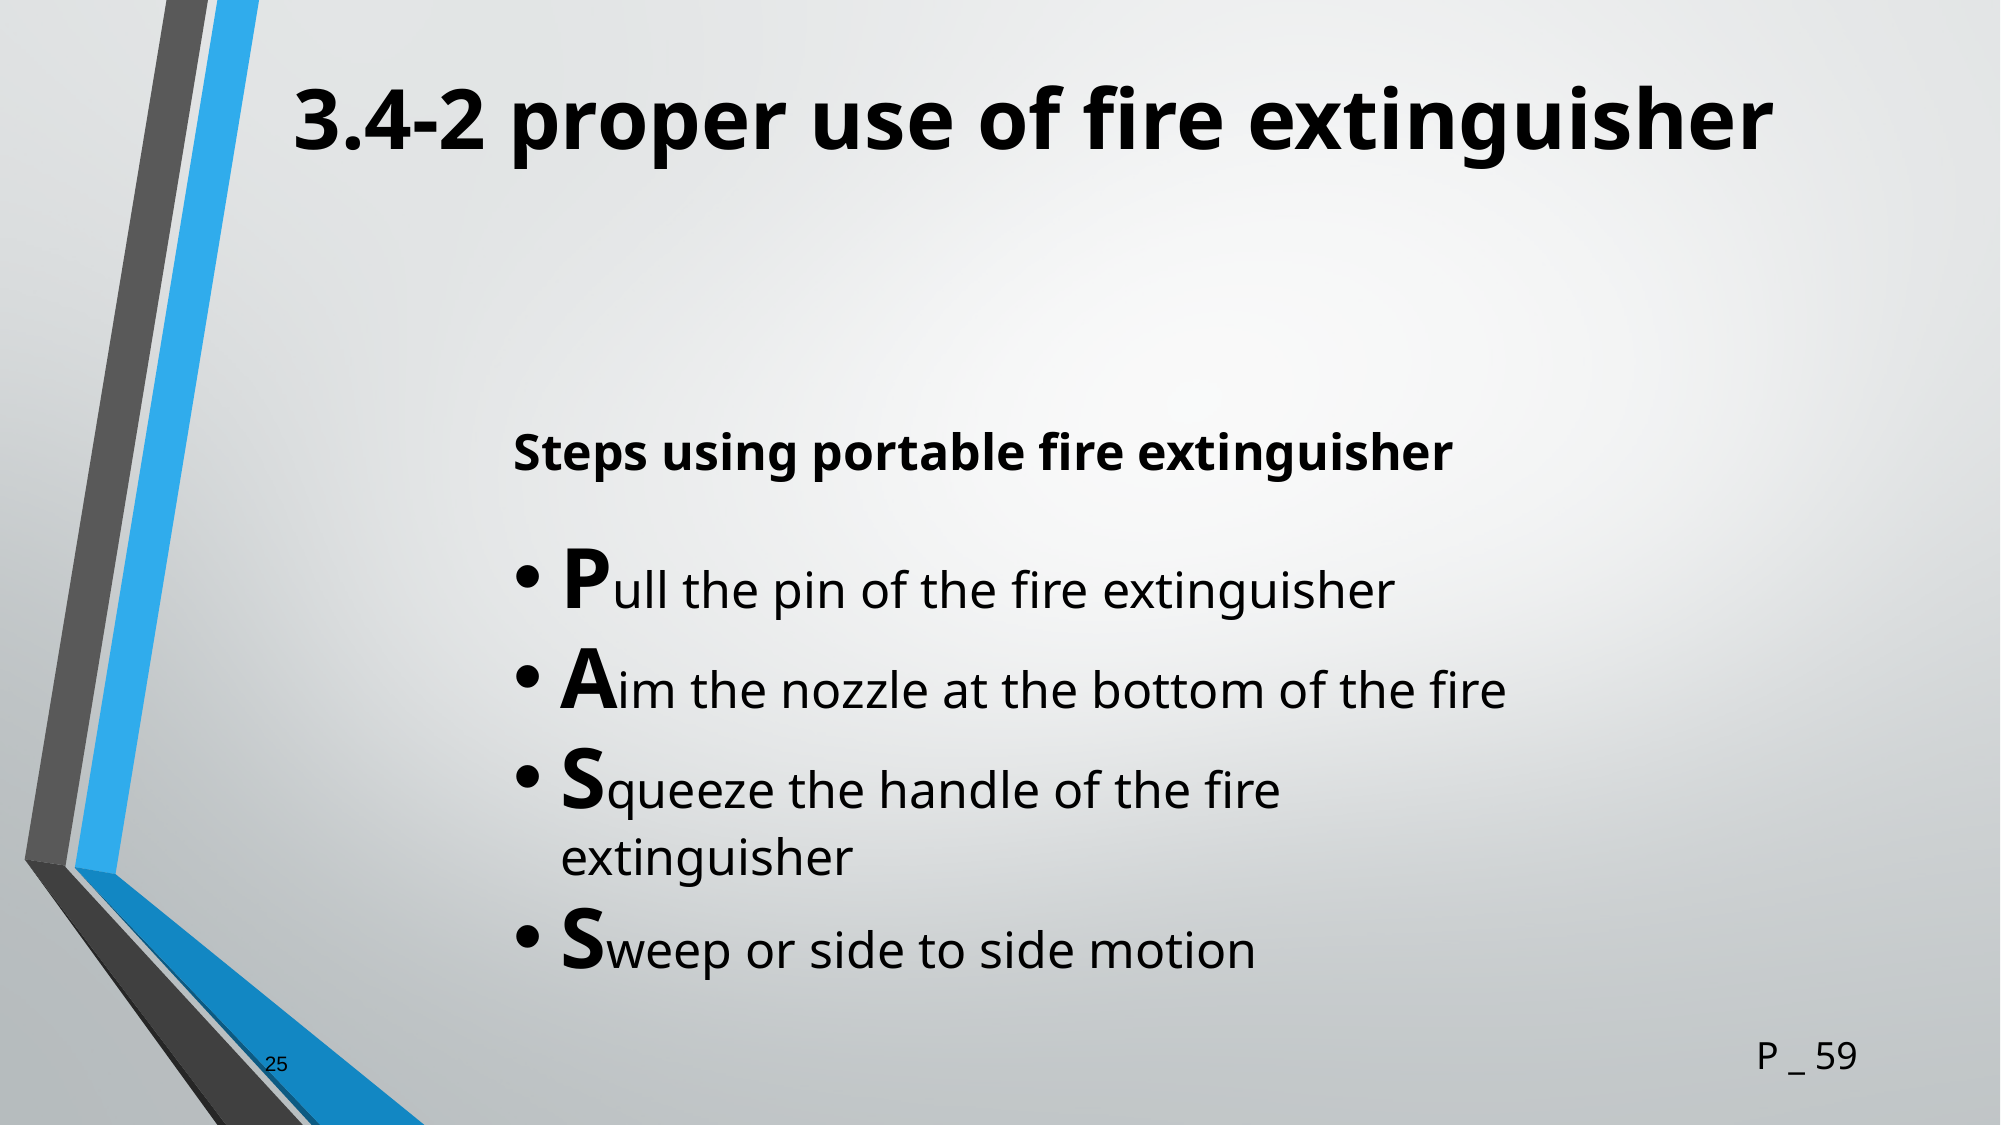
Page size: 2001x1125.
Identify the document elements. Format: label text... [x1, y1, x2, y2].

slide_number 25 [249, 1024, 600, 1103]
text_box P _ 59 [1741, 1024, 1874, 1085]
text_box Steps using portable fire extinguisher Pull the pin of the fire extinguisher Aim the nozzle at the bottom of the fire Squeeze the handle of the fire extinguisher Sweep or side to side motion [498, 412, 1571, 1098]
title 3.4-2 proper use of fire extinguisher [213, 42, 1857, 190]
